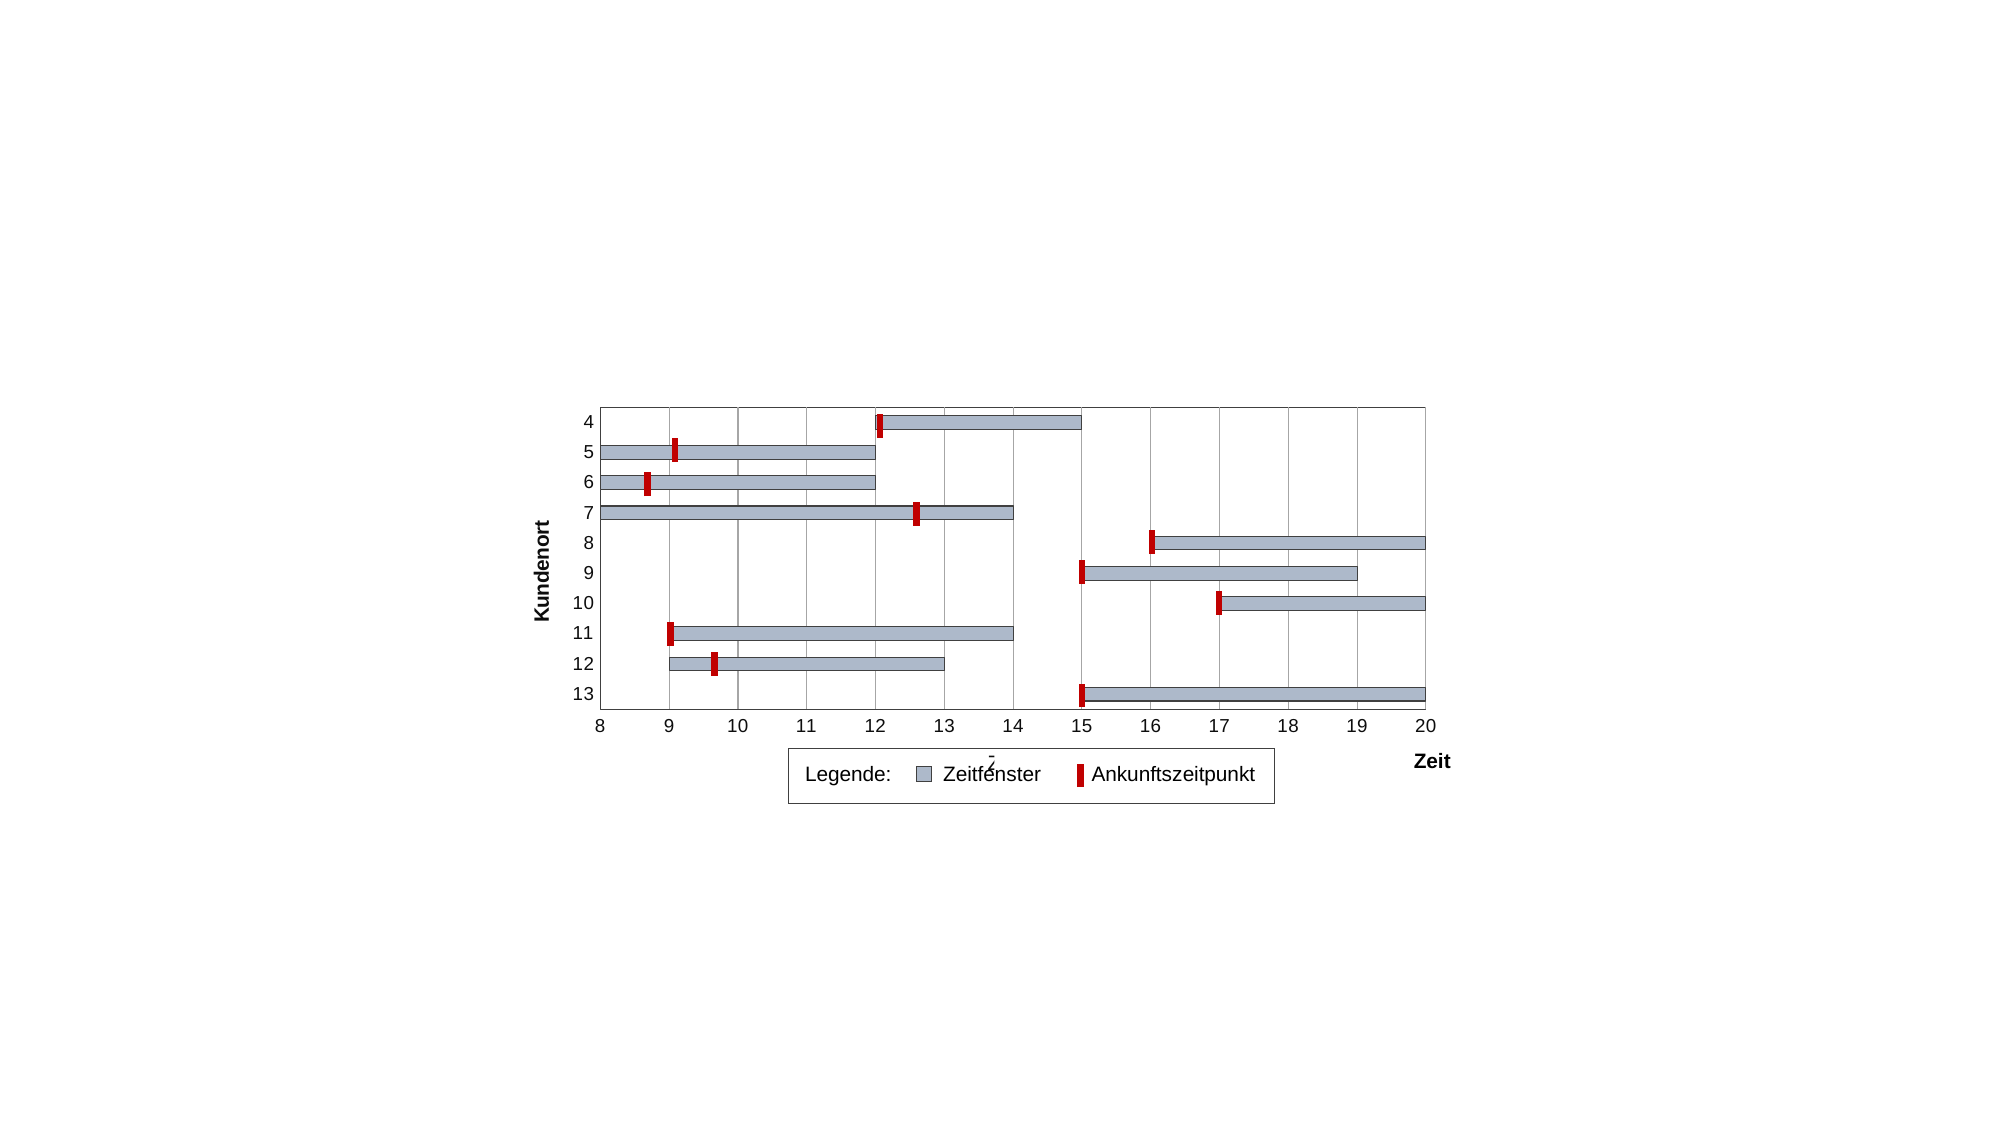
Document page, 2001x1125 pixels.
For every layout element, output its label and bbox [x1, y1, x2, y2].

text_box [788, 748, 1413, 804]
chart [523, 384, 1476, 798]
